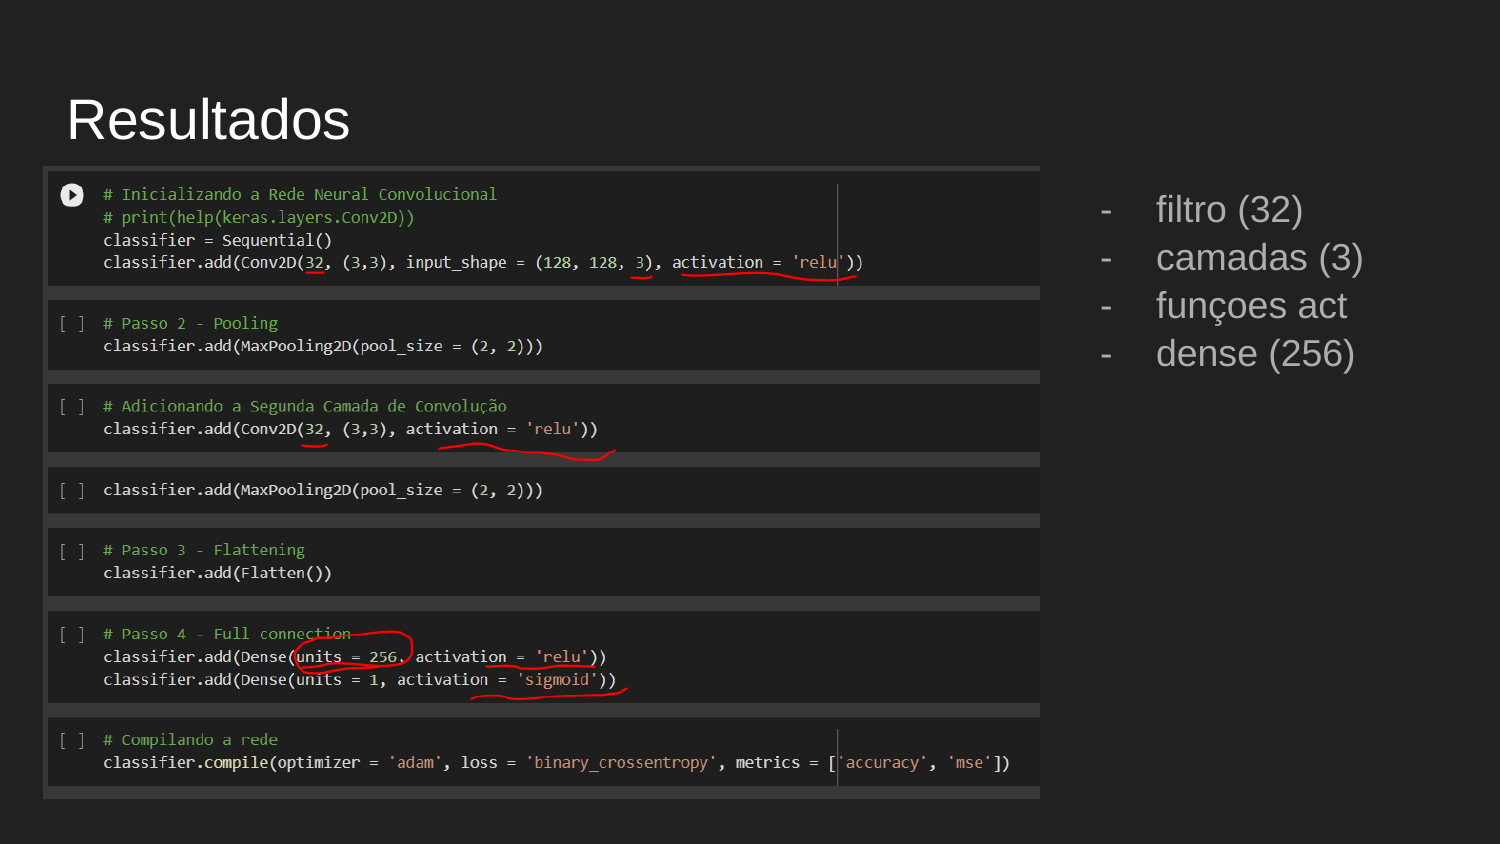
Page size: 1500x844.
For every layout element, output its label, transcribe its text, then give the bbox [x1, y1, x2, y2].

list filtro (32) camadas (3) funçoes act dense (256) [1066, 166, 1449, 799]
title Resultados [51, 72, 1449, 167]
picture [43, 166, 1040, 799]
